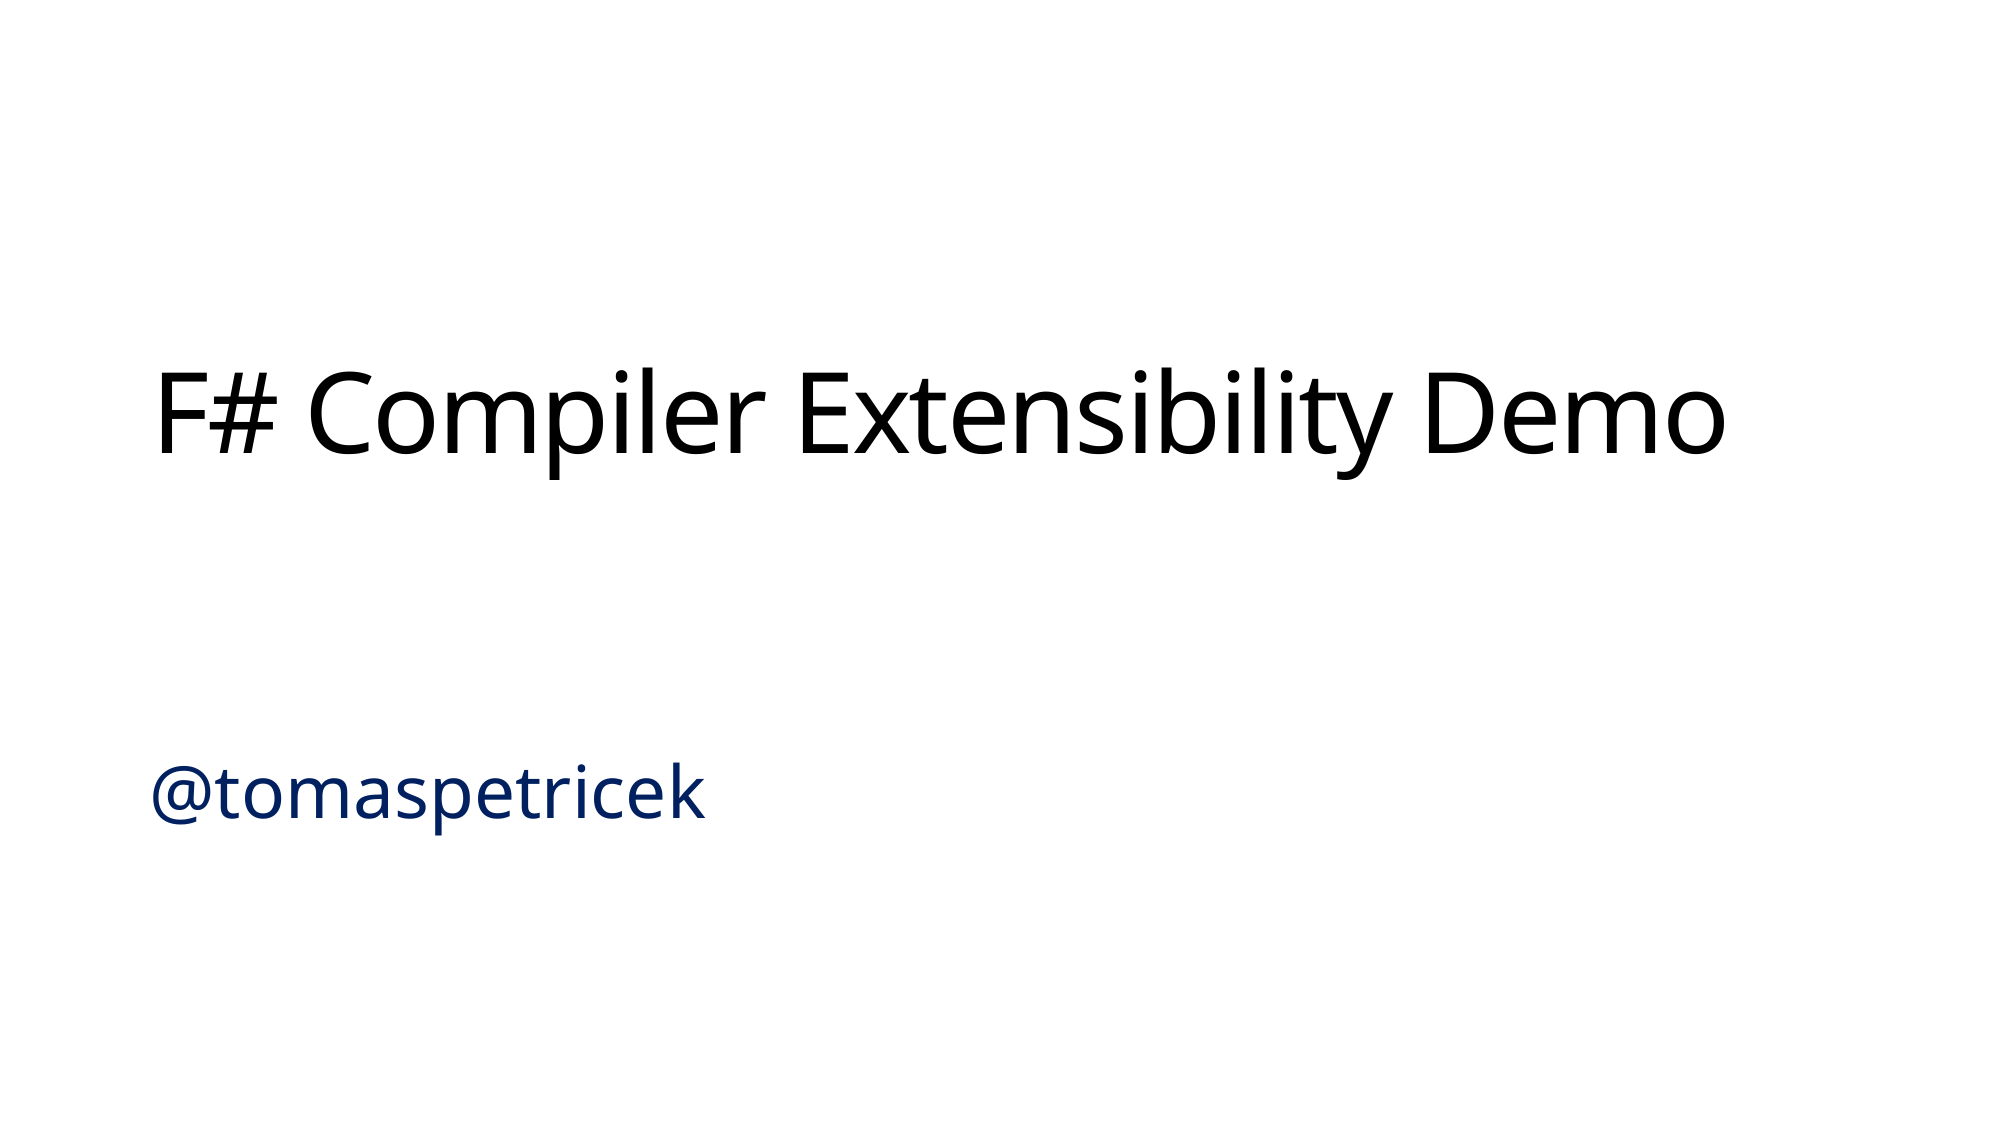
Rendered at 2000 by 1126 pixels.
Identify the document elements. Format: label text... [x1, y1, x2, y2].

title F# Compiler Extensibility Demo [151, 142, 1851, 692]
subtitle @tomaspetricek [149, 755, 1859, 1043]
